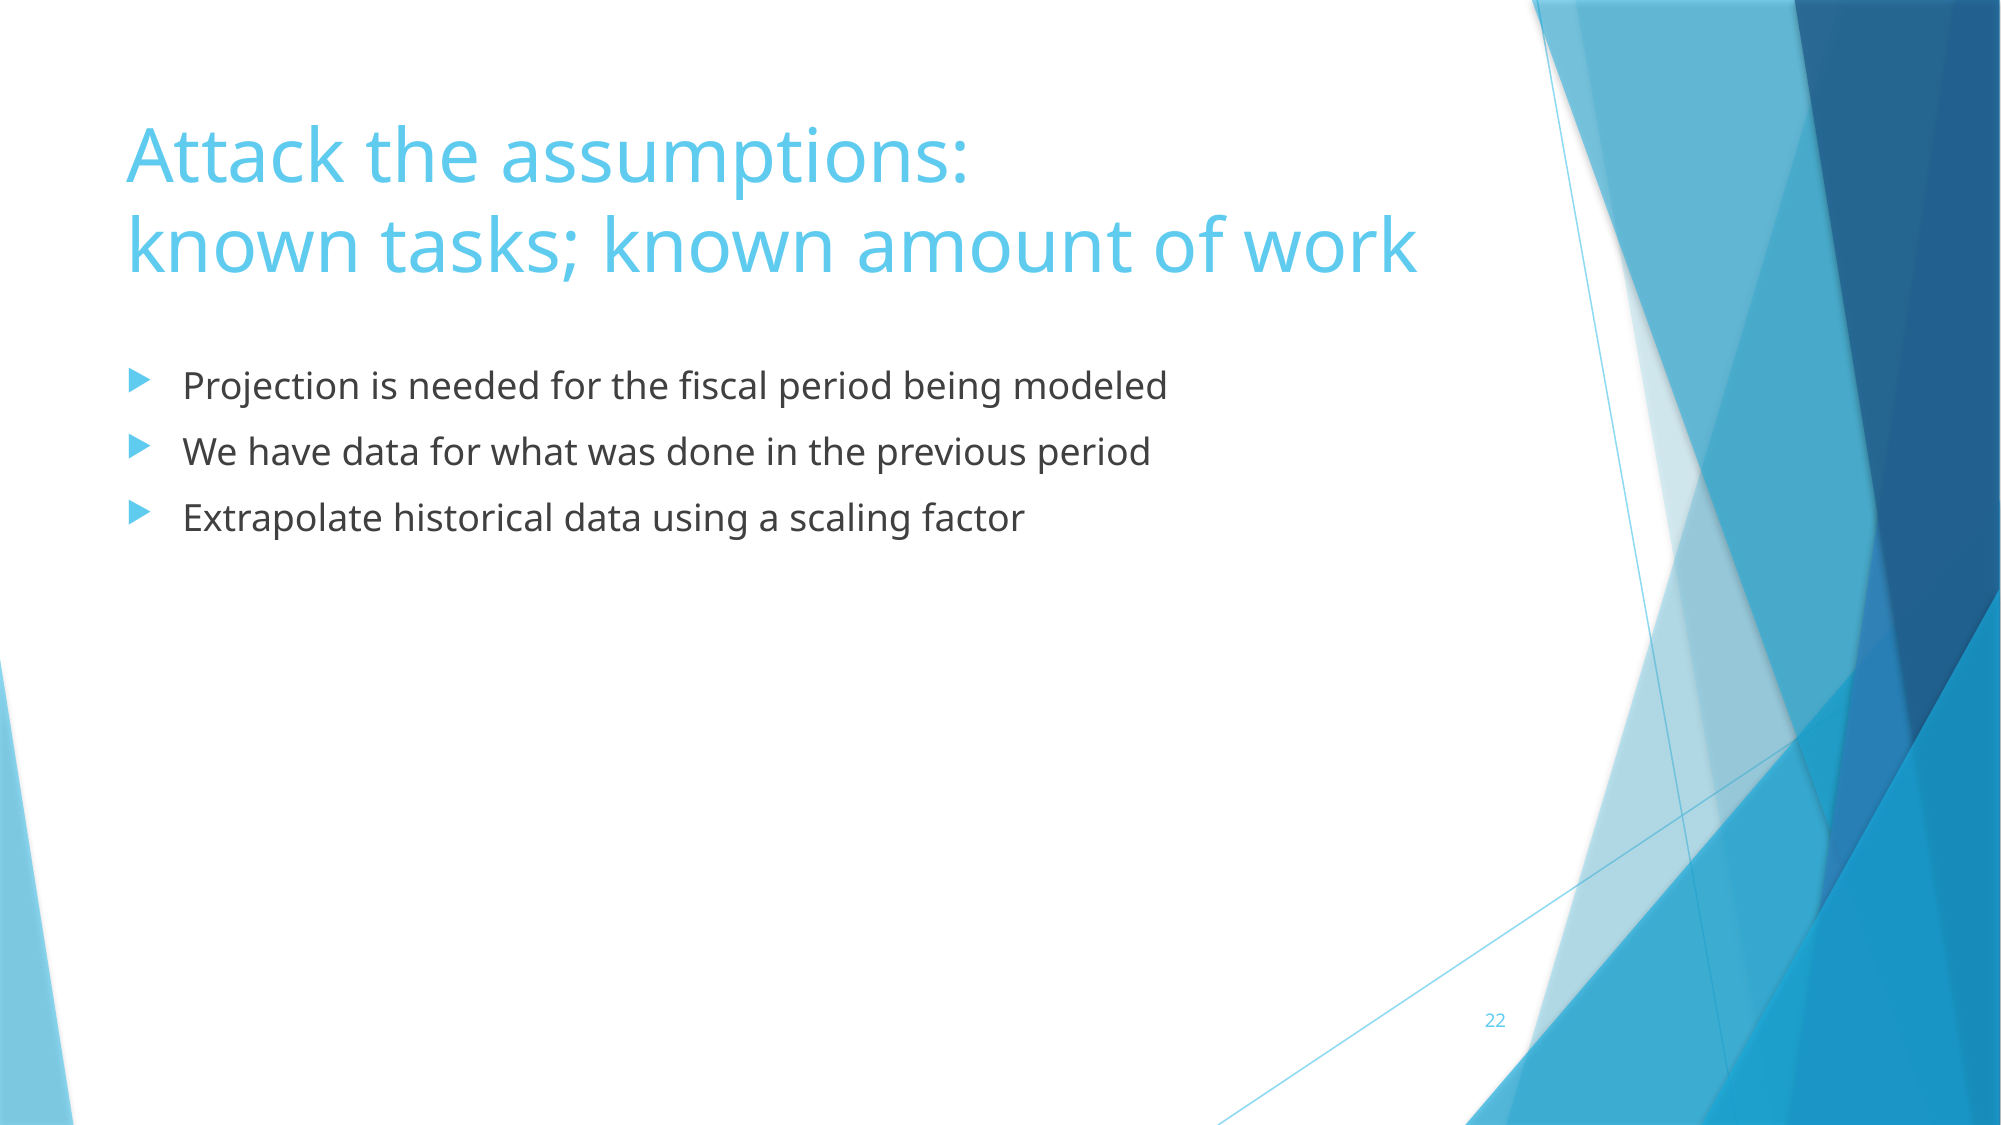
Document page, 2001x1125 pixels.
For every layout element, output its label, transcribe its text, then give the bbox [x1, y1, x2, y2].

list Projection is needed for the fiscal period being modeled We have data for what was done in the previous period Extrapolate historical data using a scaling factor [111, 354, 1522, 992]
title Attack the assumptions: known tasks; known amount of work [111, 99, 1522, 317]
slide_number 22 [1409, 991, 1522, 1051]
